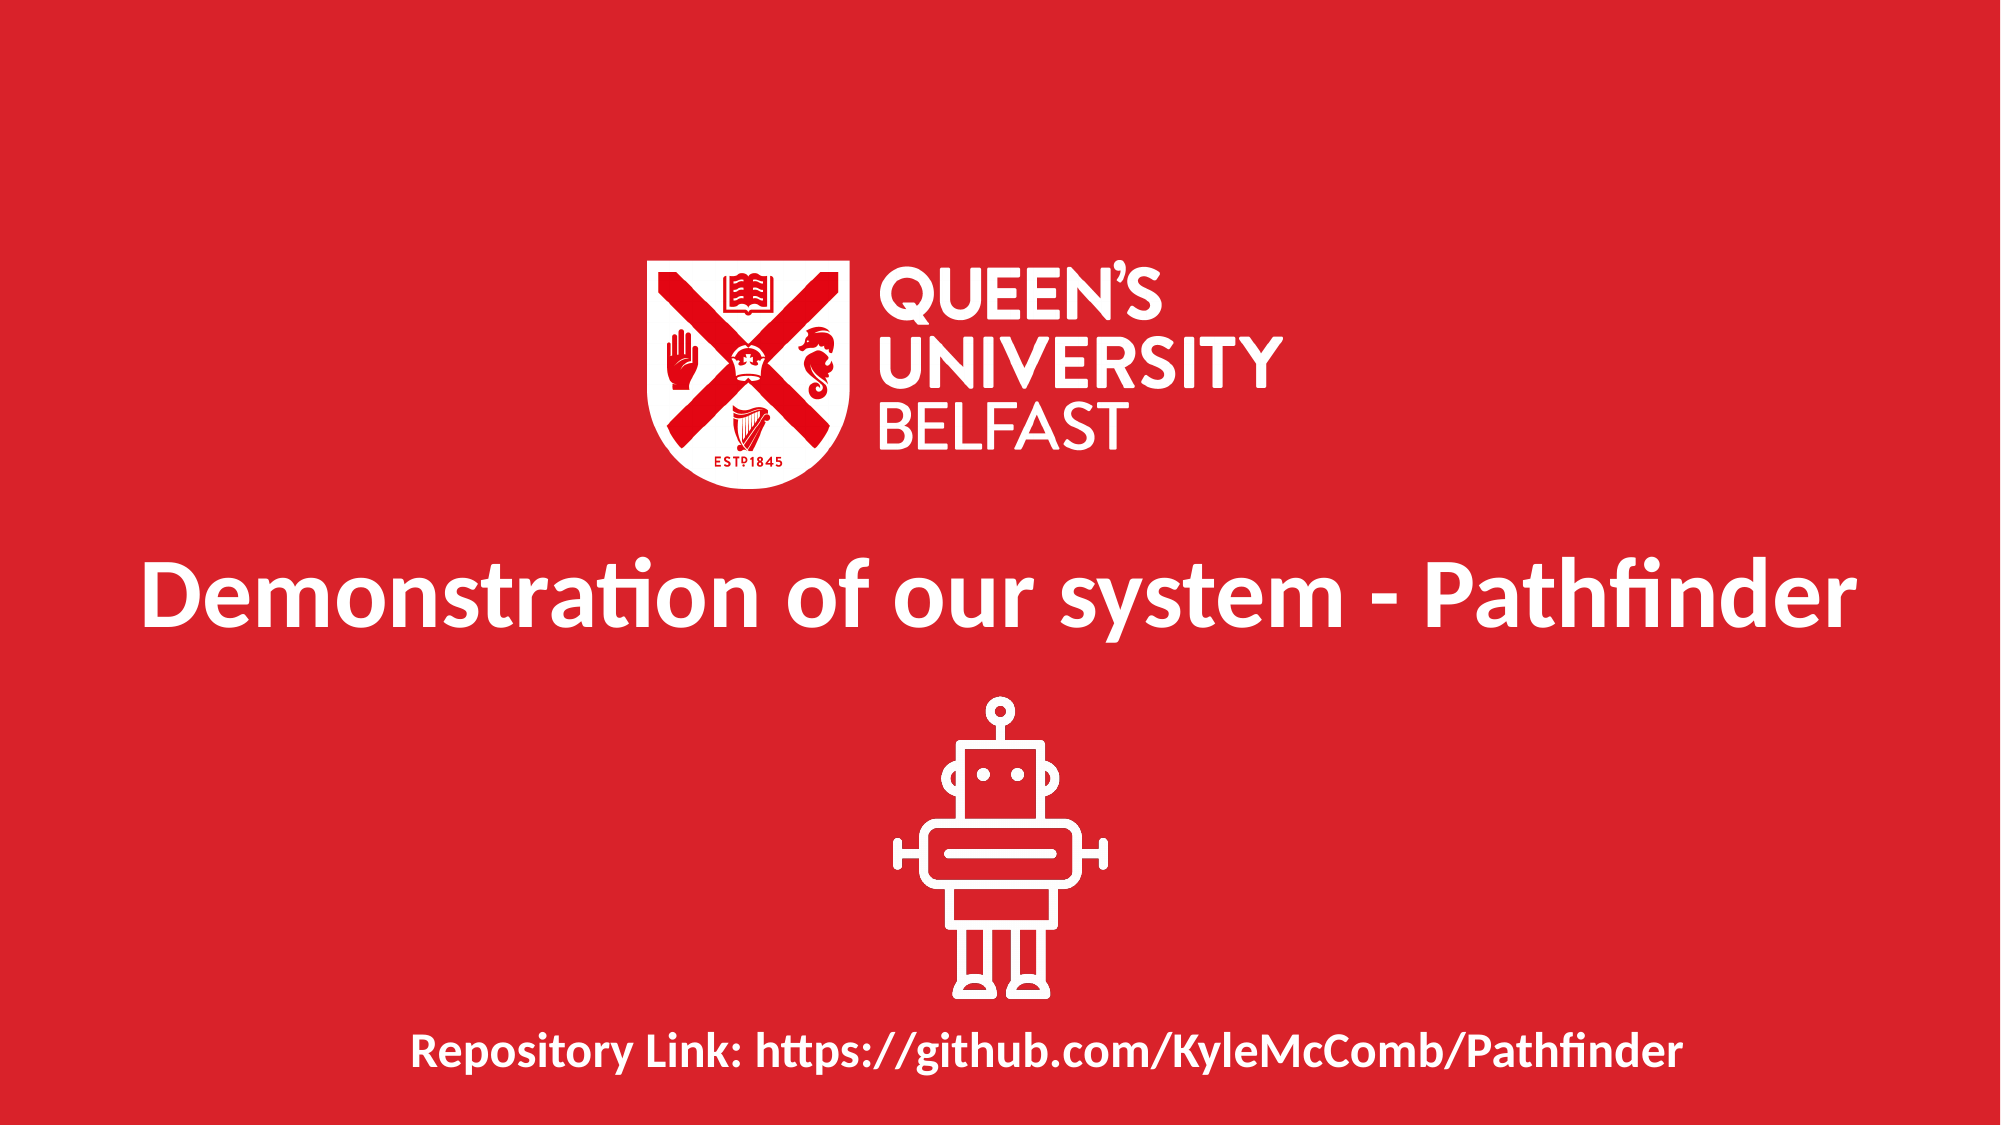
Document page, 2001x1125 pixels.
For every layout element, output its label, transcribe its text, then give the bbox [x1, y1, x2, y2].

text_box Repository Link: https://github.com/KyleMcComb/Pathfinder [395, 1010, 1700, 1086]
picture [647, 259, 1283, 489]
text_box Demonstration of our system - Pathfinder [124, 520, 1875, 656]
picture [798, 645, 1202, 1049]
